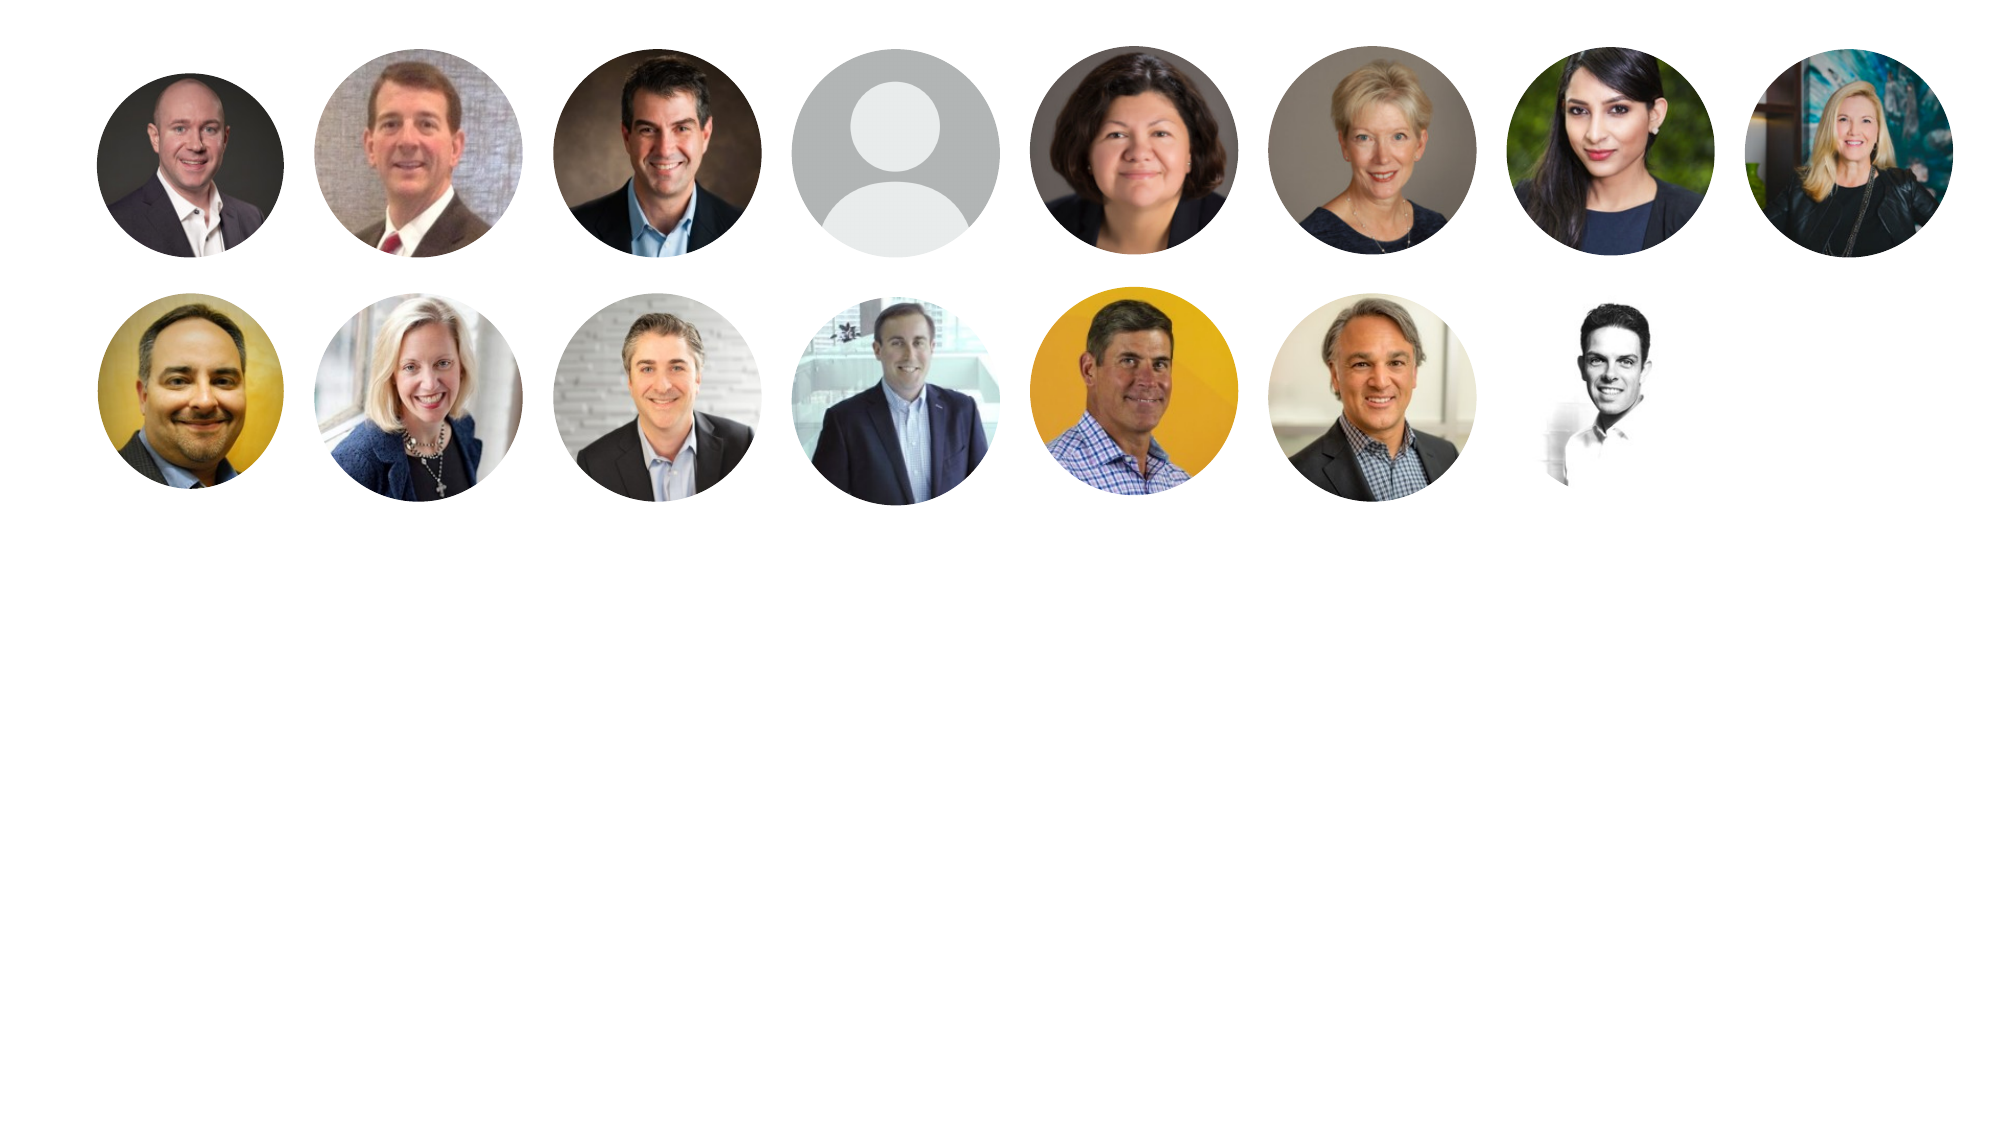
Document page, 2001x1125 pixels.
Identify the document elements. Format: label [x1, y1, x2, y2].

picture [314, 49, 523, 258]
picture [553, 293, 762, 502]
picture [1744, 49, 1954, 258]
picture [791, 297, 1000, 506]
picture [96, 73, 284, 258]
picture [1268, 46, 1477, 255]
picture [1029, 46, 1239, 255]
picture [1268, 293, 1477, 502]
picture [1030, 286, 1239, 496]
picture [1506, 47, 1715, 256]
picture [314, 293, 523, 502]
picture [553, 49, 762, 258]
picture [97, 293, 284, 489]
picture [1507, 287, 1717, 496]
picture [791, 49, 1000, 258]
